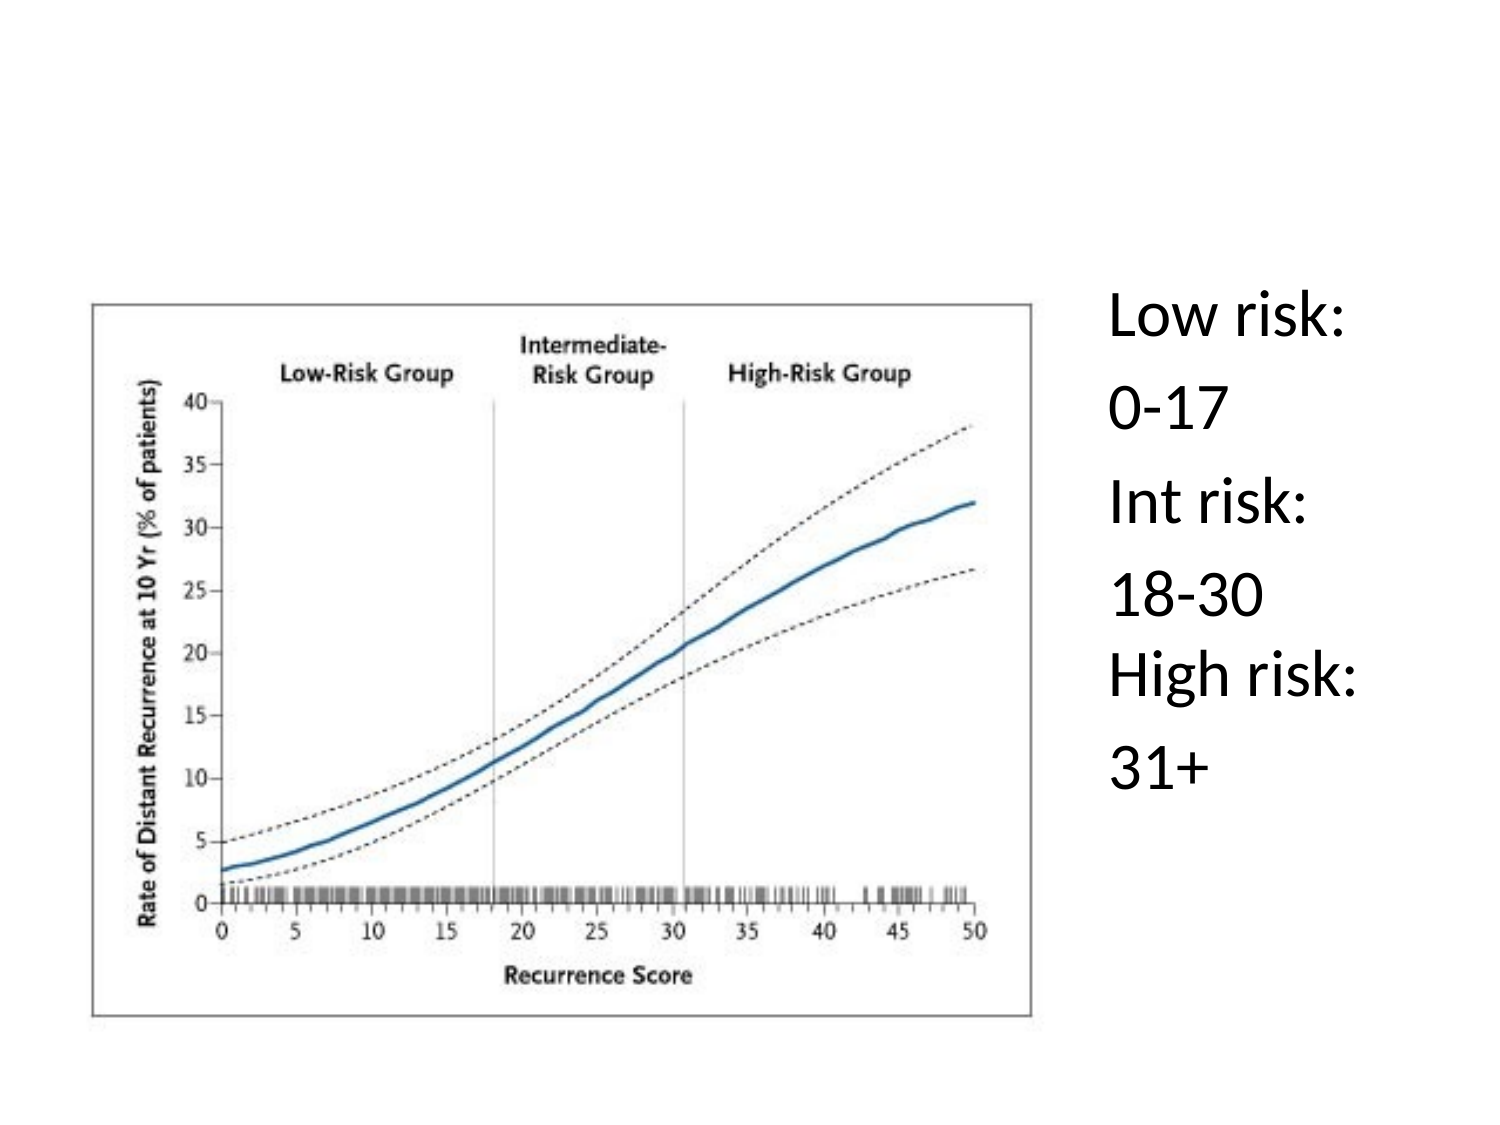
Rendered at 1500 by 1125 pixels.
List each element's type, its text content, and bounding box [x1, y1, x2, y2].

picture [49, 262, 1076, 1061]
list Low risk: 0-17 Int risk: 18-30 High risk: 31+ [1076, 262, 1425, 1005]
